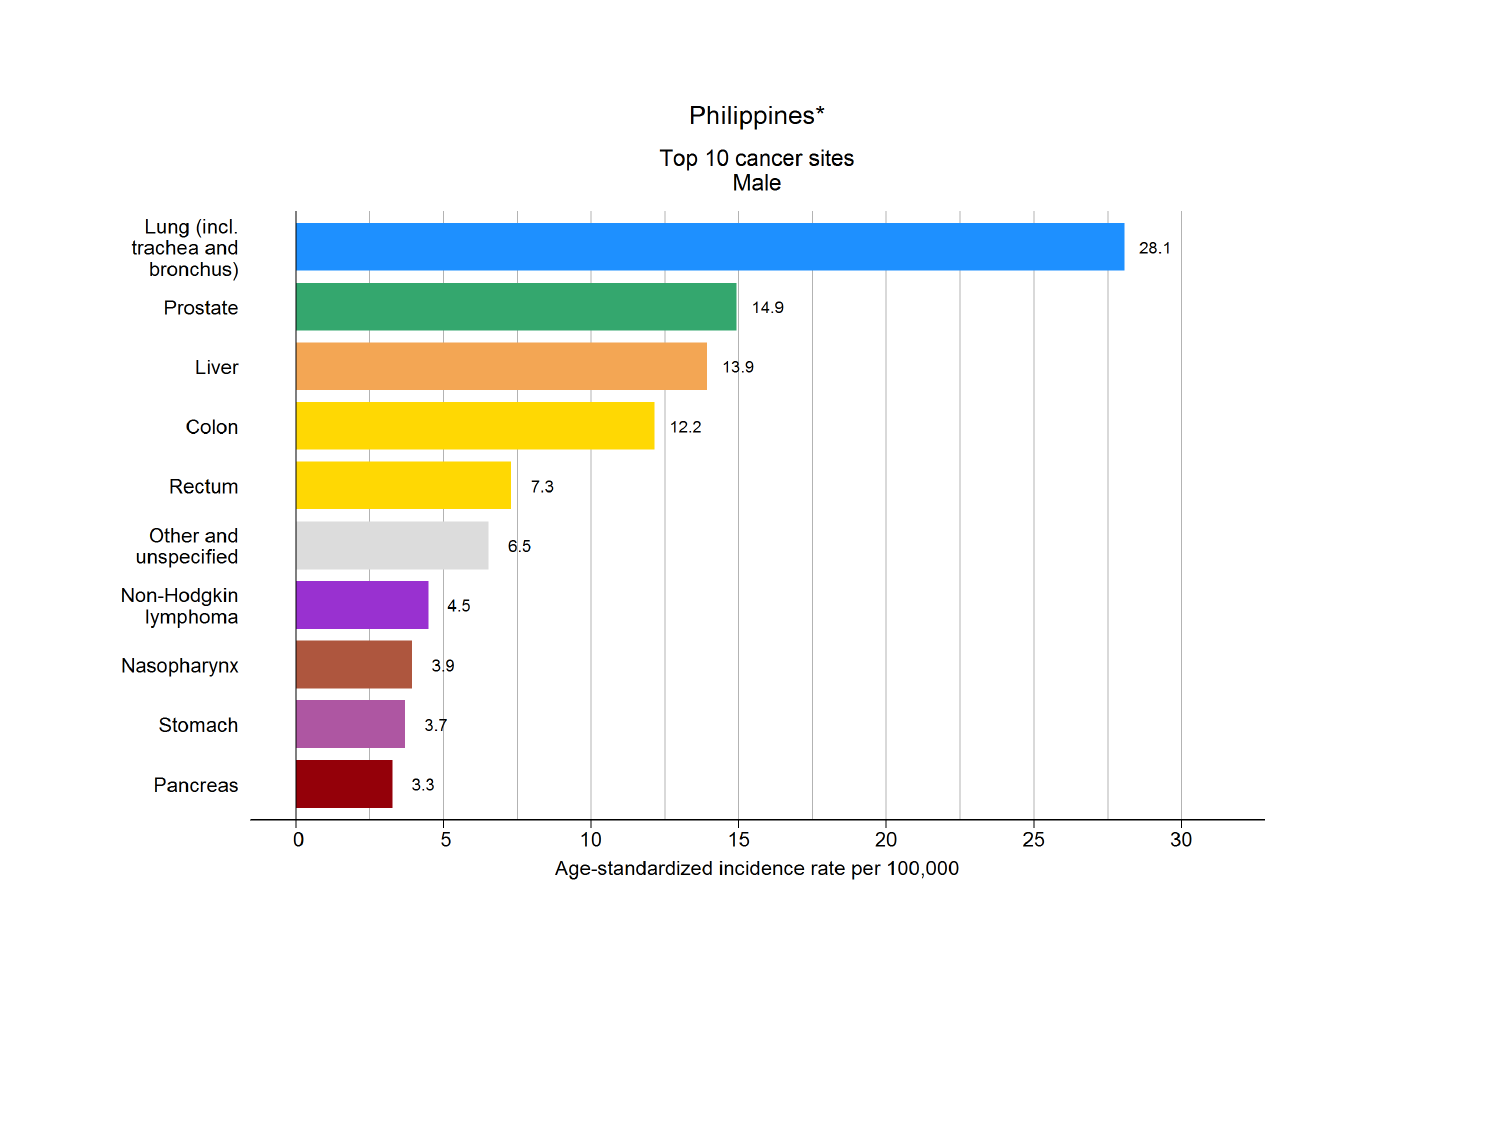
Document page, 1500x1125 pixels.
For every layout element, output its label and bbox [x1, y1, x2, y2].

list [91, 67, 1293, 917]
